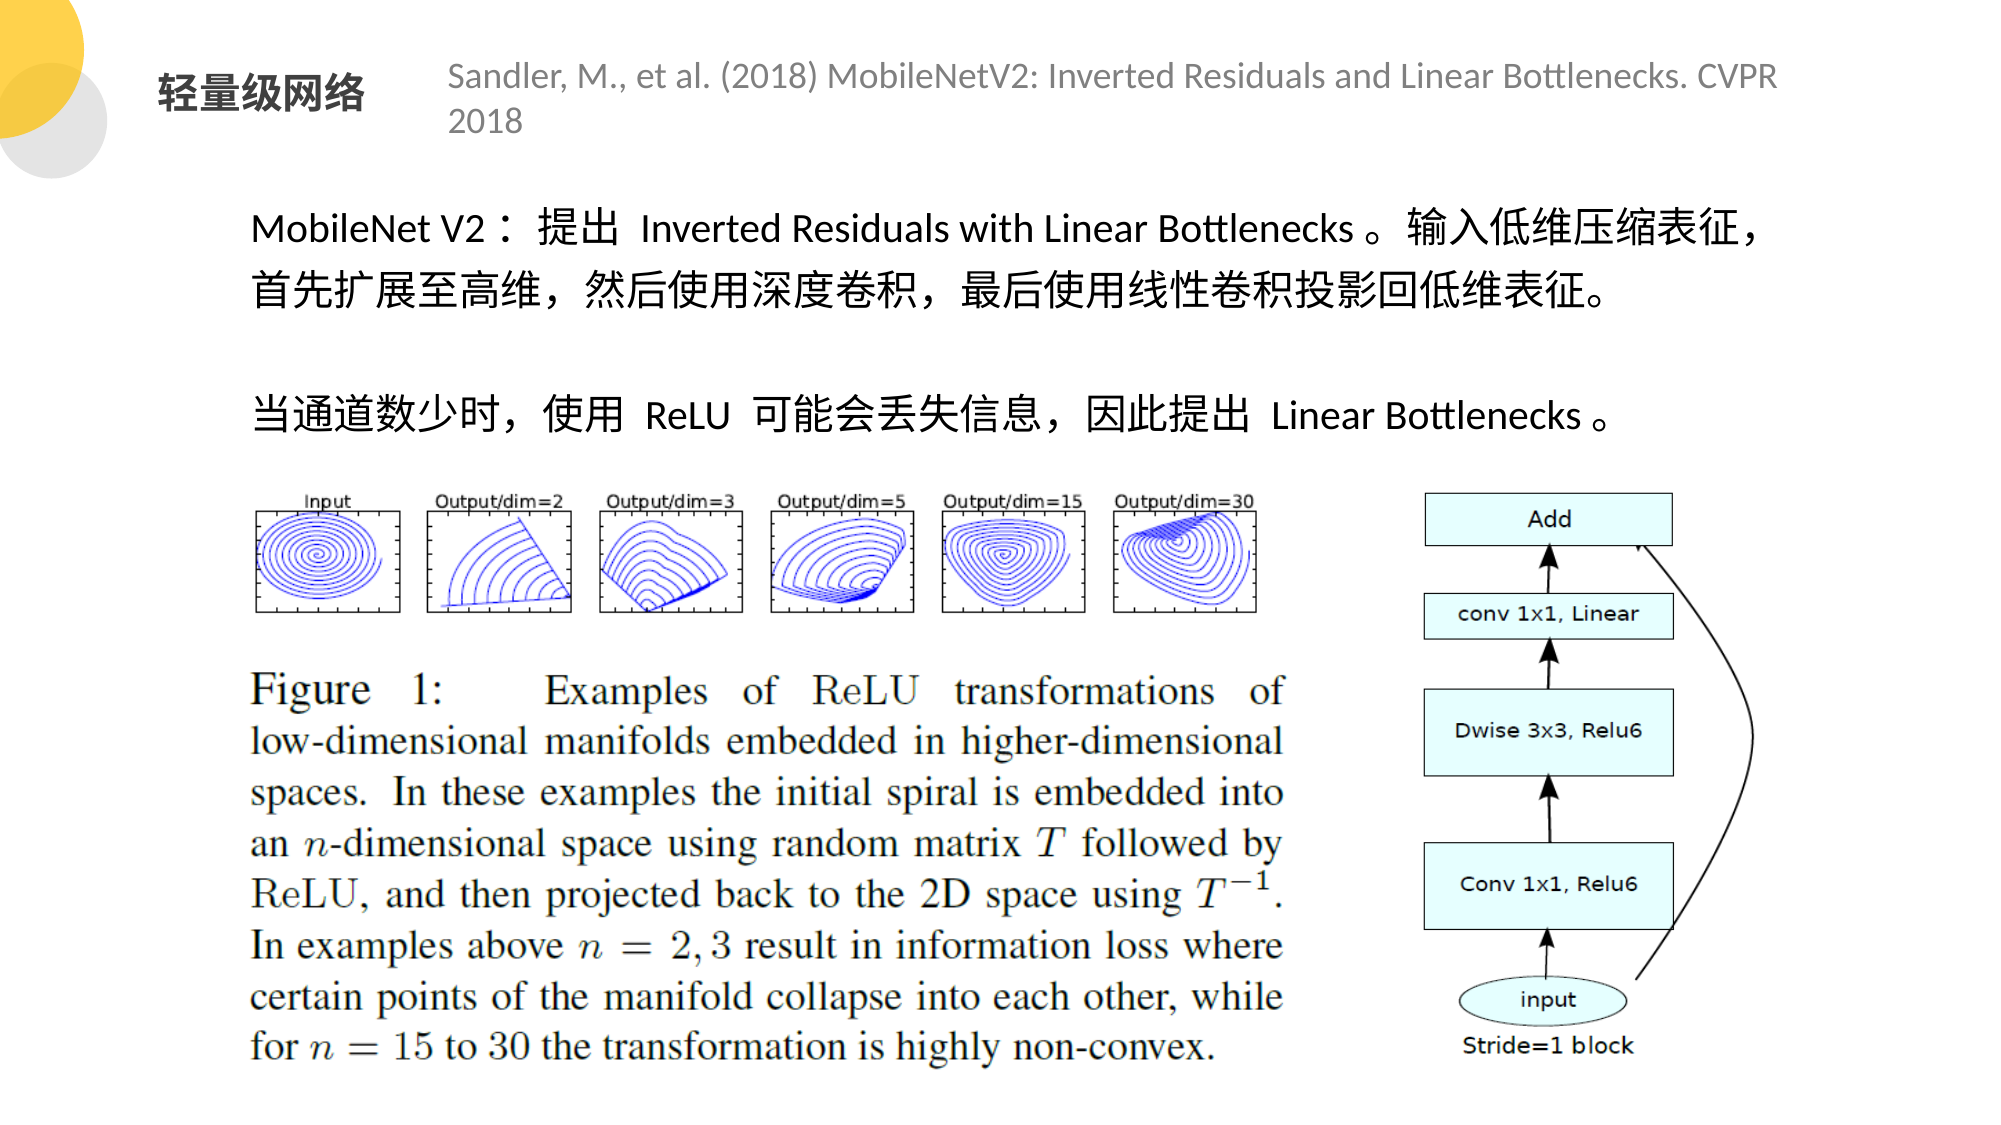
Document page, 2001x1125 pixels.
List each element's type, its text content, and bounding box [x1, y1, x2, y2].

text_box Sandler, M., et al. (2018) MobileNetV2: Inverted Residuals and Linear Bottlenecks. CVPR 2018 [432, 43, 1859, 149]
text_box MobileNet V2：提出 Inverted Residuals with Linear Bottlenecks。输入低维压缩表征，首先扩展至高维，然后使用深度卷积，最后使用线性卷积投影回低维表征。 当通道数少时，使用 ReLU 可能会丢失信息，因此提出 Linear Bottlenecks。 [235, 181, 1759, 446]
text_box 轻量级网络 [142, 59, 382, 124]
picture [235, 479, 1308, 1079]
picture [1396, 475, 1777, 1079]
